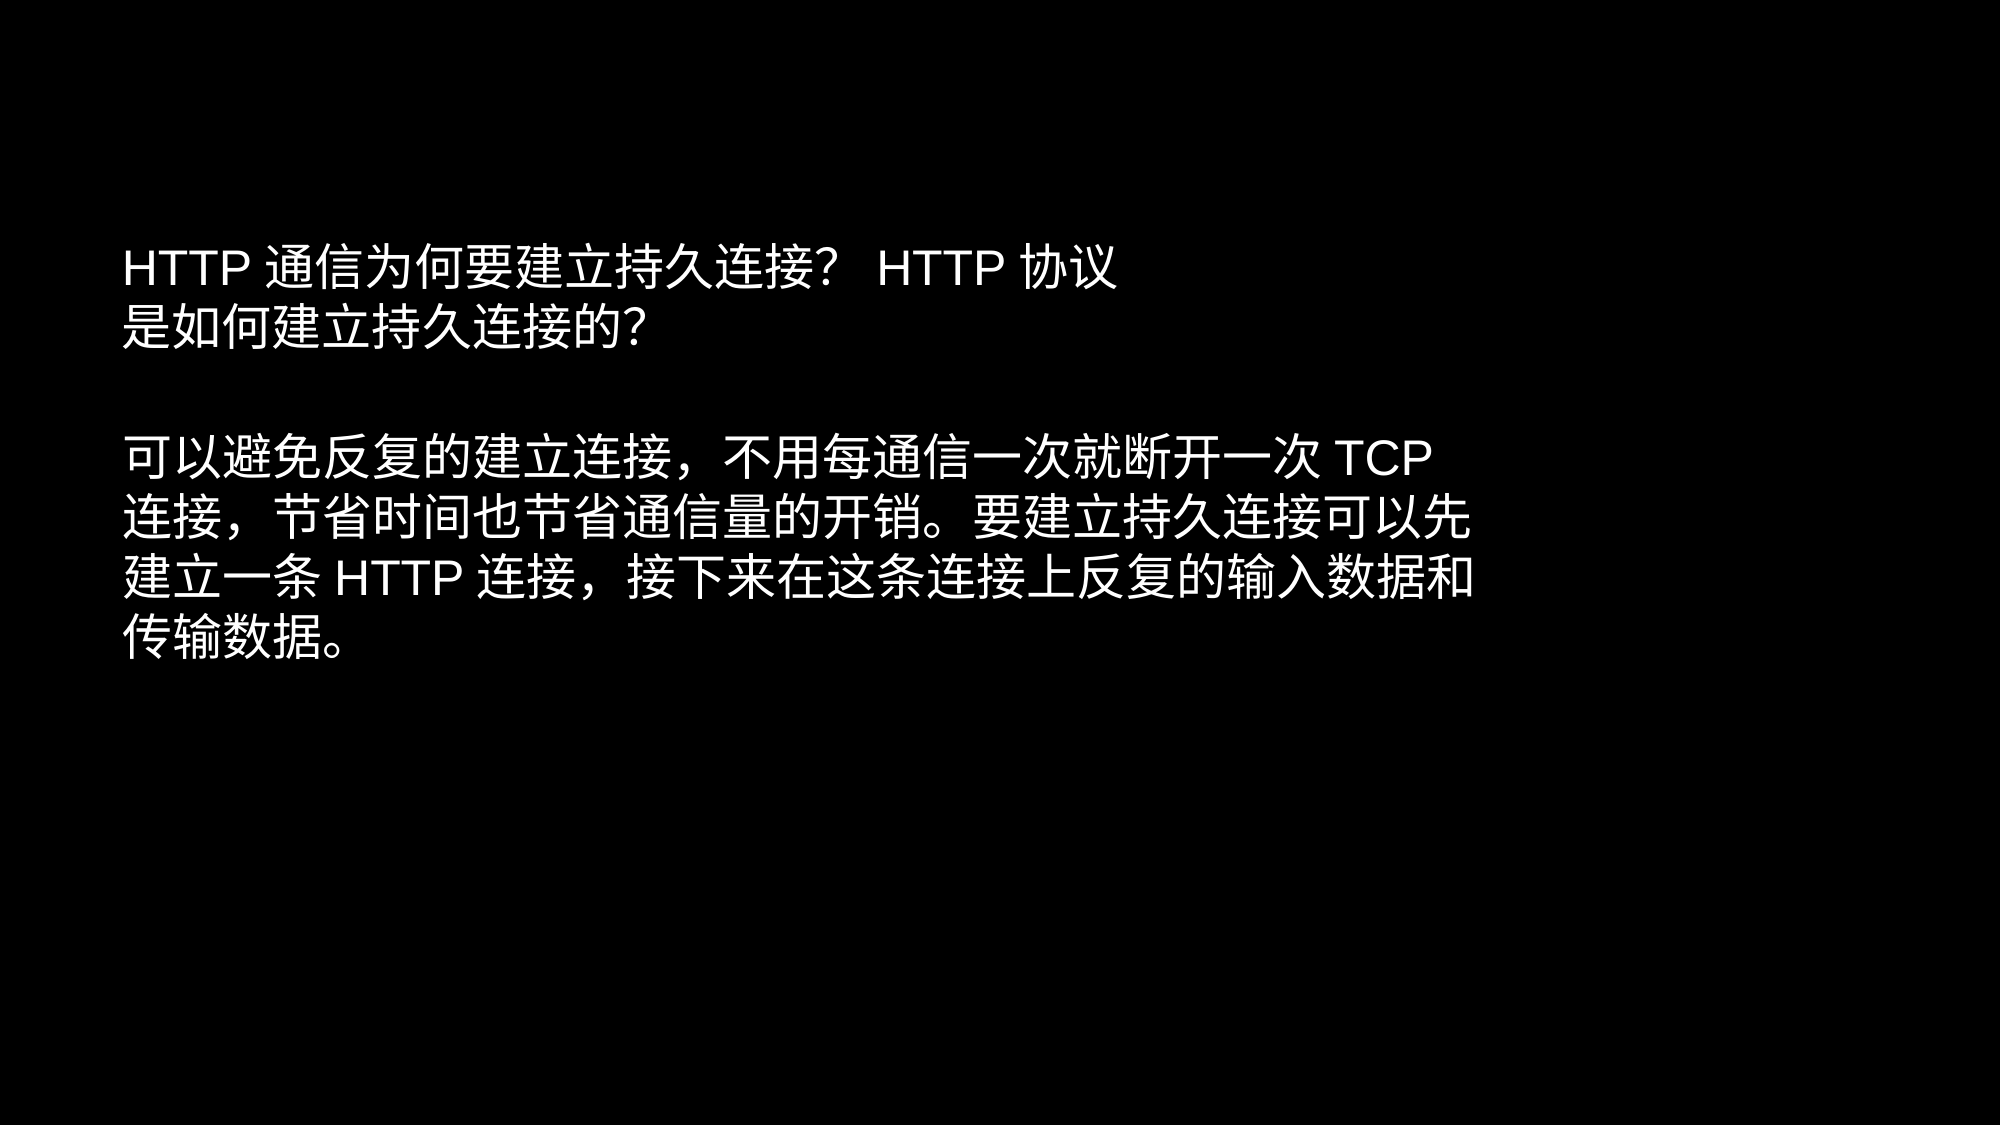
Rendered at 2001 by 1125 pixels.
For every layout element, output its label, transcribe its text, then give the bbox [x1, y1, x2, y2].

text_box HTTP通信为何要建立持久连接？HTTP协议是如何建立持久连接的？ [107, 227, 1156, 423]
title 可以避免反复的建立连接，不用每通信一次就断开一次TCP连接，节省时间也节省通信量的开销。要建立持久连接可以先建立一条HTTP连接，接下来在这条连接上反复的输入数据和传输数据。 [107, 98, 1500, 994]
